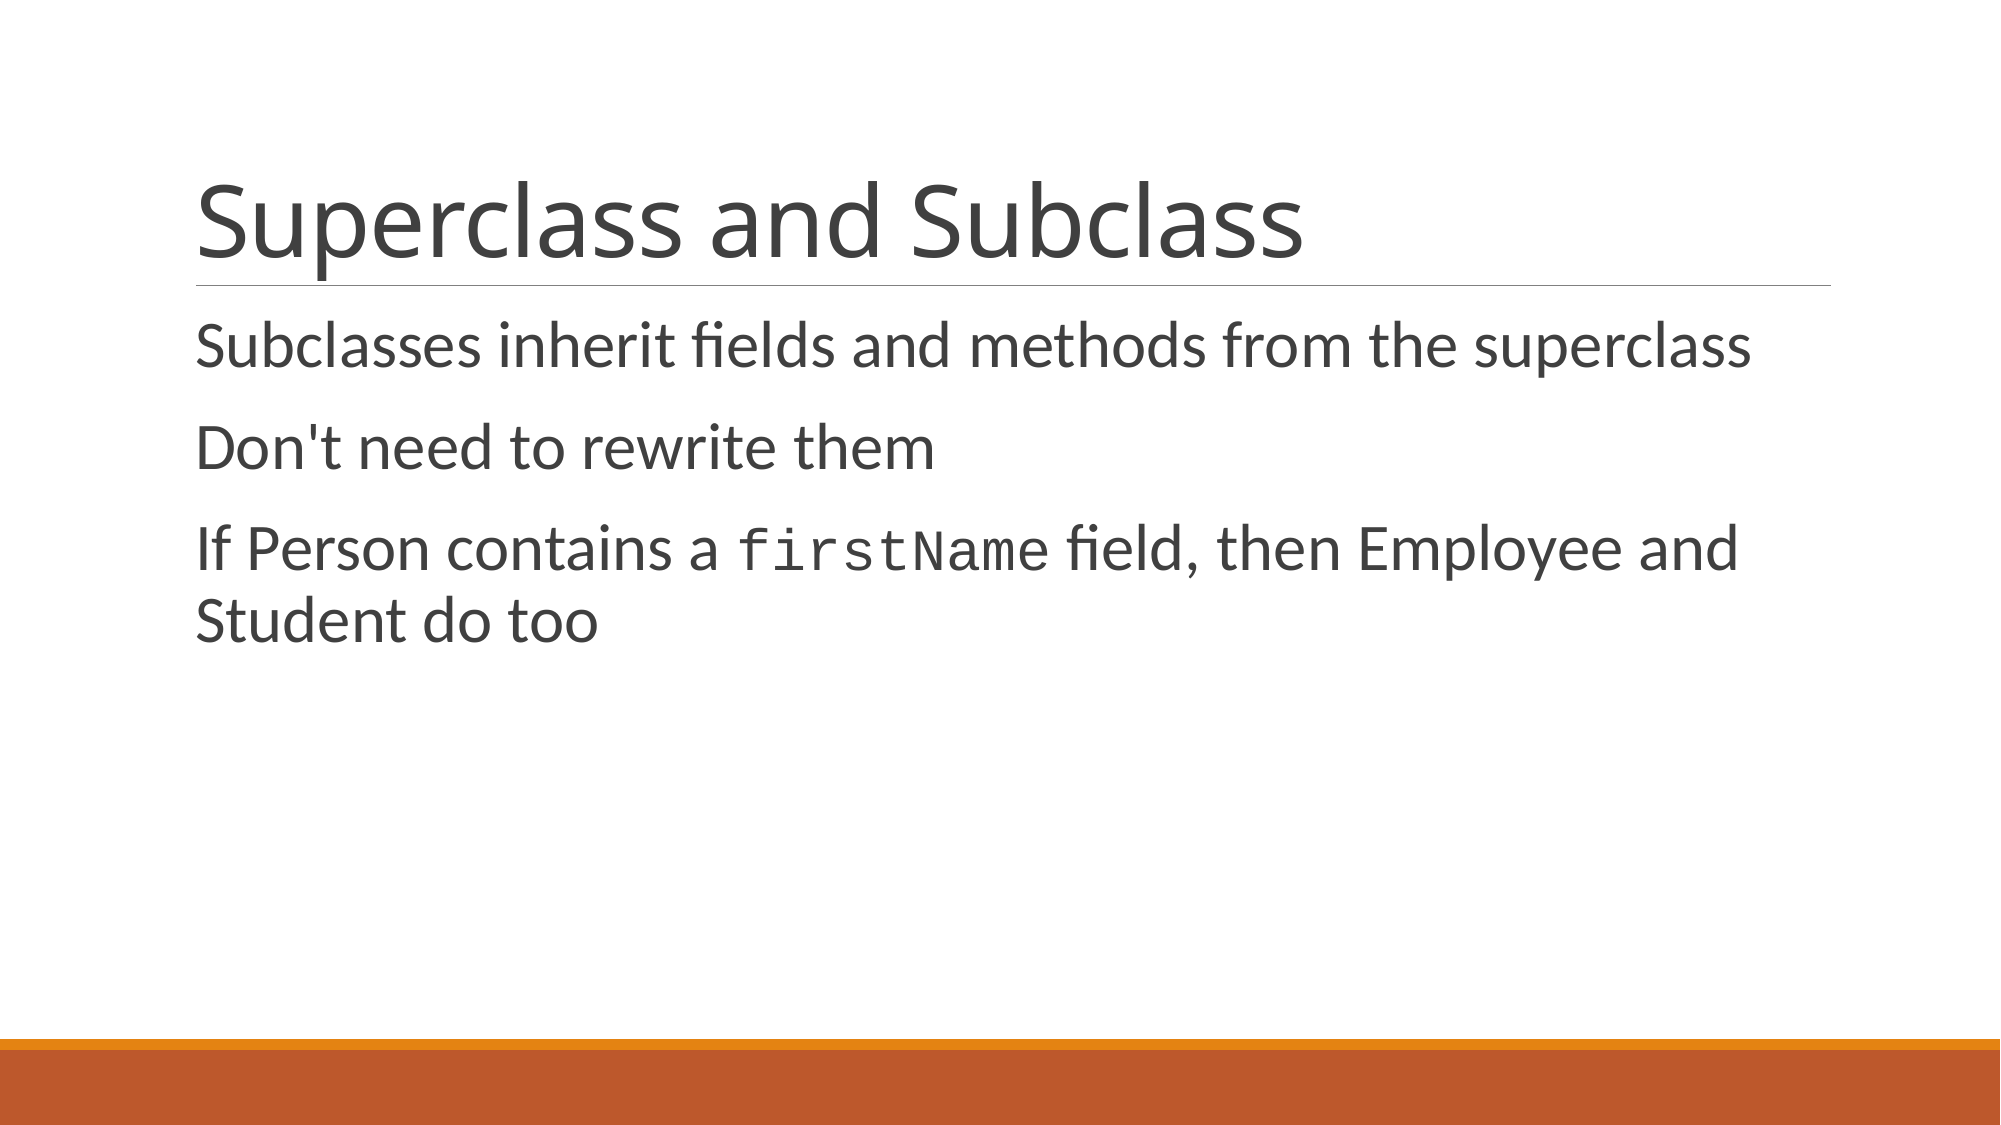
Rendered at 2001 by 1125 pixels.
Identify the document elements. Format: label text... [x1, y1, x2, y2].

title Superclass and Subclass [180, 47, 1830, 285]
list Subclasses inherit fields and methods from the superclass Don't need to rewrite them If Person contains a firstName field, then Employee and Student do too [180, 302, 1830, 963]
